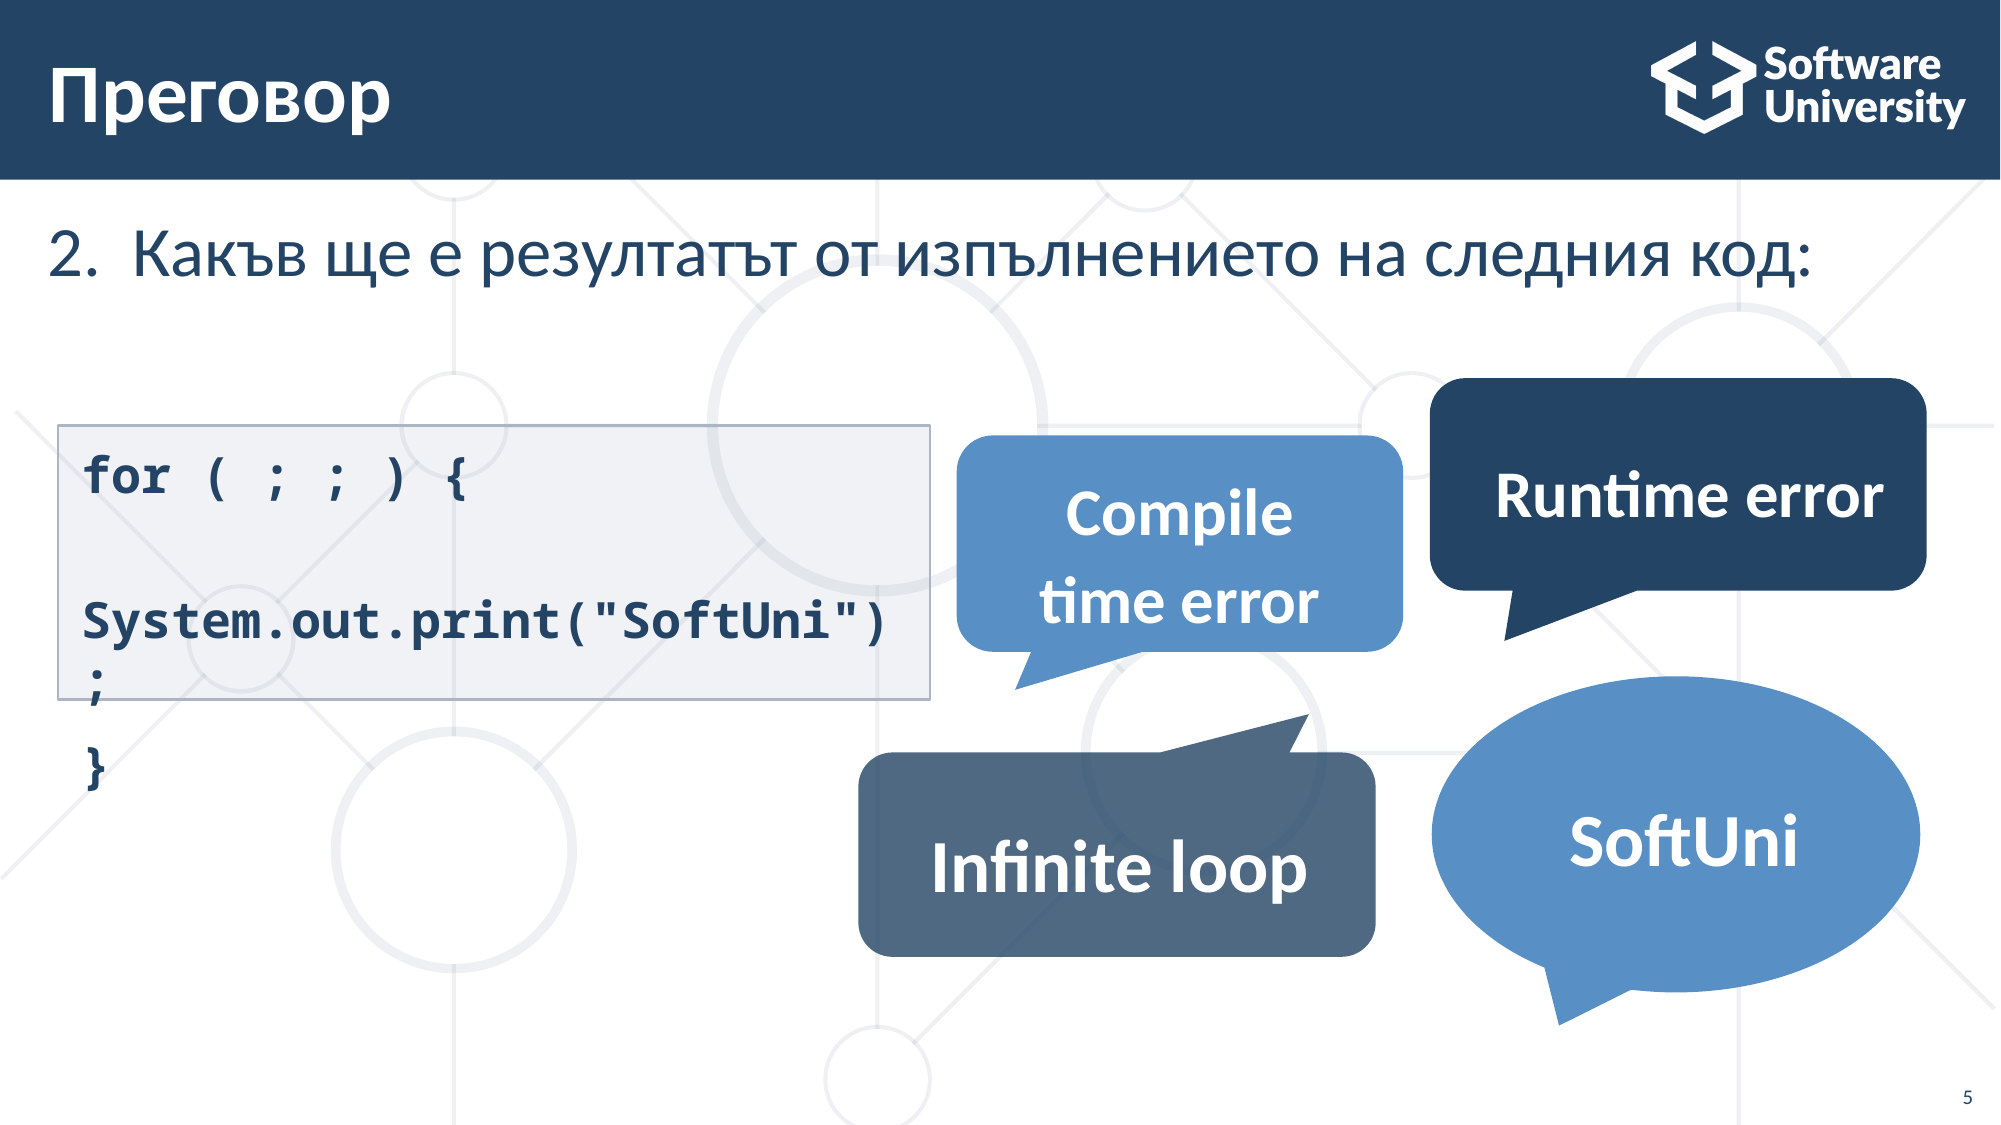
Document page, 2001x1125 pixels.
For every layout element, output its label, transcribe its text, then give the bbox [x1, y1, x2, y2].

list Какъв ще е резултатът от изпълнението на следния код: [30, 195, 1968, 1046]
picture [1651, 41, 1966, 134]
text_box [1431, 676, 2000, 993]
text_box 5 [1927, 1067, 1989, 1117]
list for ( ; ; ) { System.out.print("SoftUni"); } [57, 424, 931, 701]
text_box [1429, 377, 1977, 591]
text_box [858, 752, 1376, 958]
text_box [956, 435, 1404, 653]
title Преговор [31, 16, 1625, 162]
